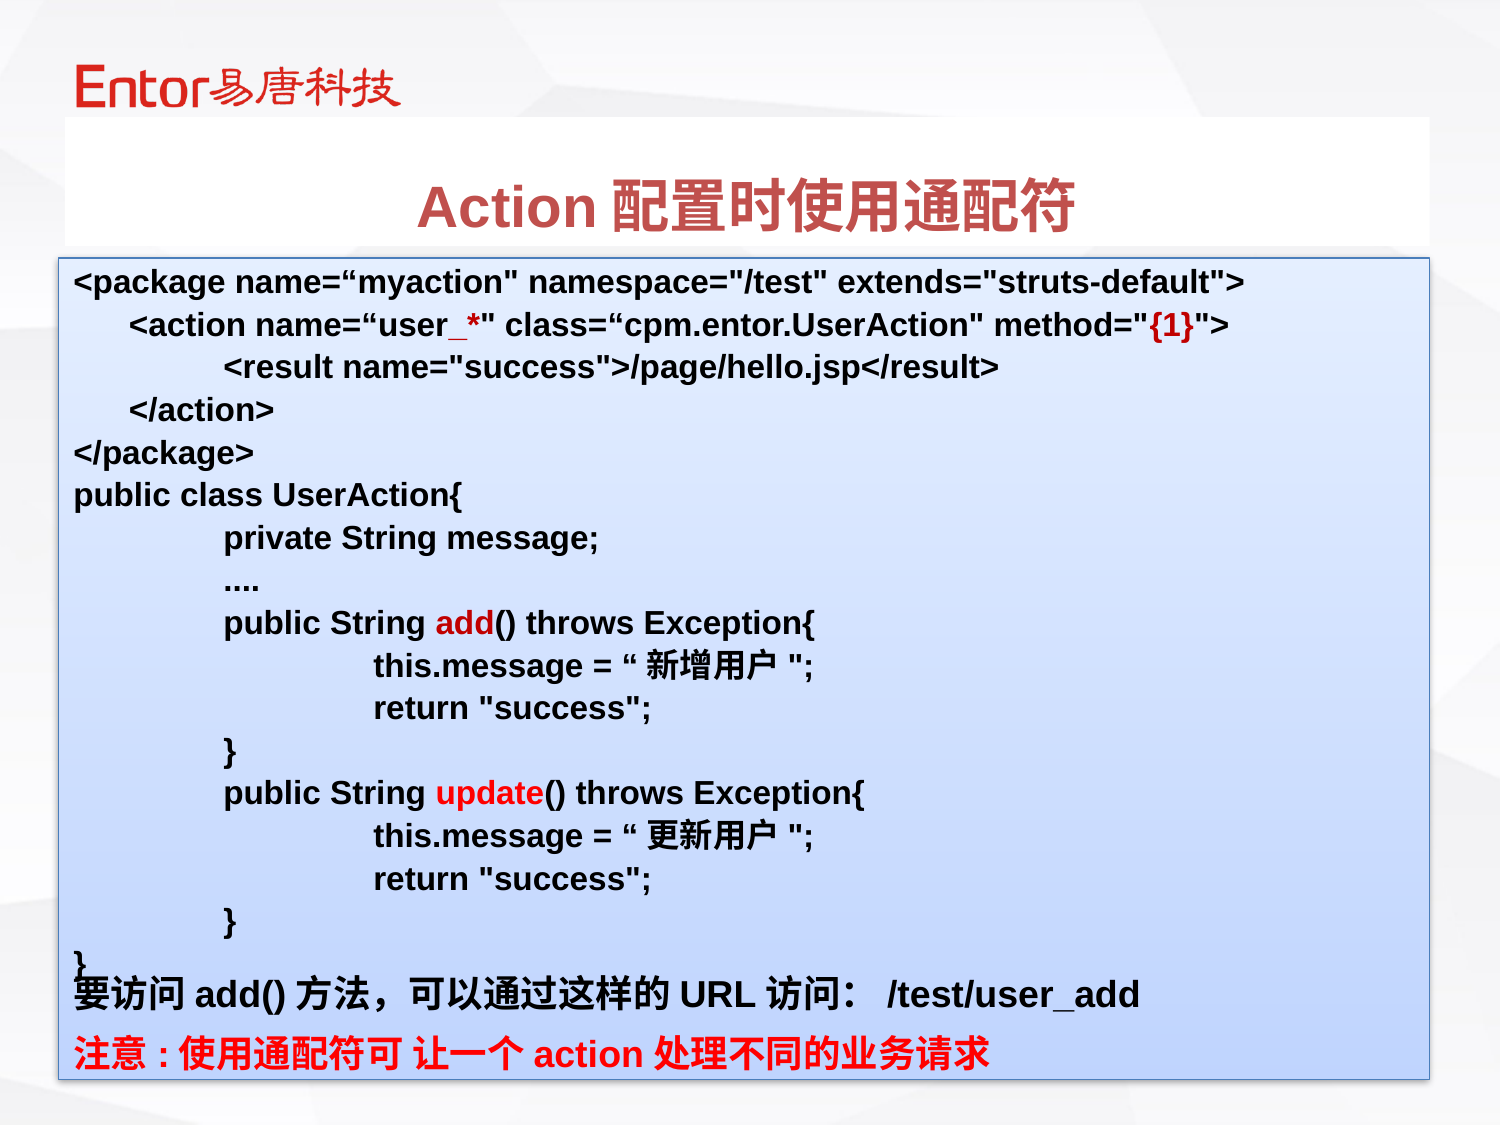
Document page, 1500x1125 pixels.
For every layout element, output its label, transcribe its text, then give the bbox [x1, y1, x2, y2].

text_box Action配置时使用通配符 [64, 117, 1430, 247]
picture [0, 0, 1500, 1125]
text_box <package name=“myaction" namespace="/test" extends="struts-default"> <action name=“user_*" class=“cpm.entor.UserAction" method="{1}"> <result name="success">/page/hello.jsp</result> </action> </package> public class UserAction{ private String message; .... public String add() throws Exception{ this.message = “新增用户"; return "success"; } public String update() throws Exception{ this.message = “更新用户"; return "success"; } } 要访问add()方法，可以通过这样的URL访问：/test/user_add 注意:使用通配符可 让一个action处理不同的业务请求 [58, 257, 1430, 1080]
